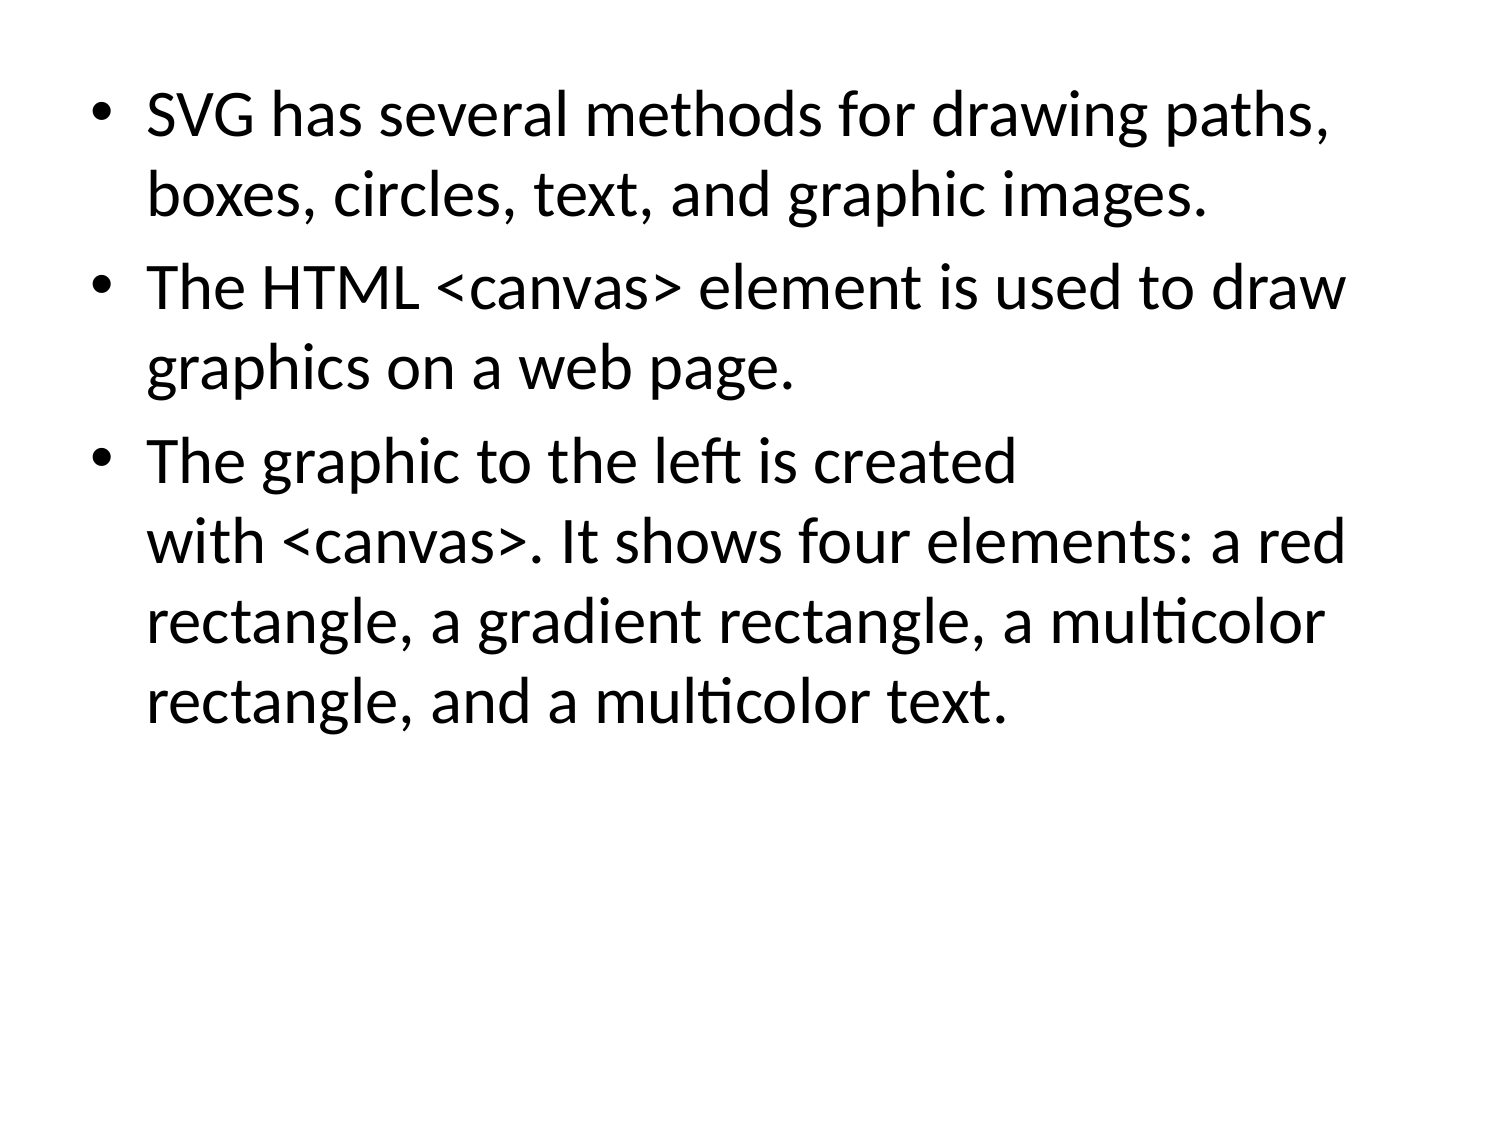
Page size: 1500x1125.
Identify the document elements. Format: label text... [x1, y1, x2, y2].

list SVG has several methods for drawing paths, boxes, circles, text, and graphic images. The HTML <canvas> element is used to draw graphics on a web page. The graphic to the left is created with <canvas>. It shows four elements: a red rectangle, a gradient rectangle, a multicolor rectangle, and a multicolor text. [75, 62, 1425, 1005]
